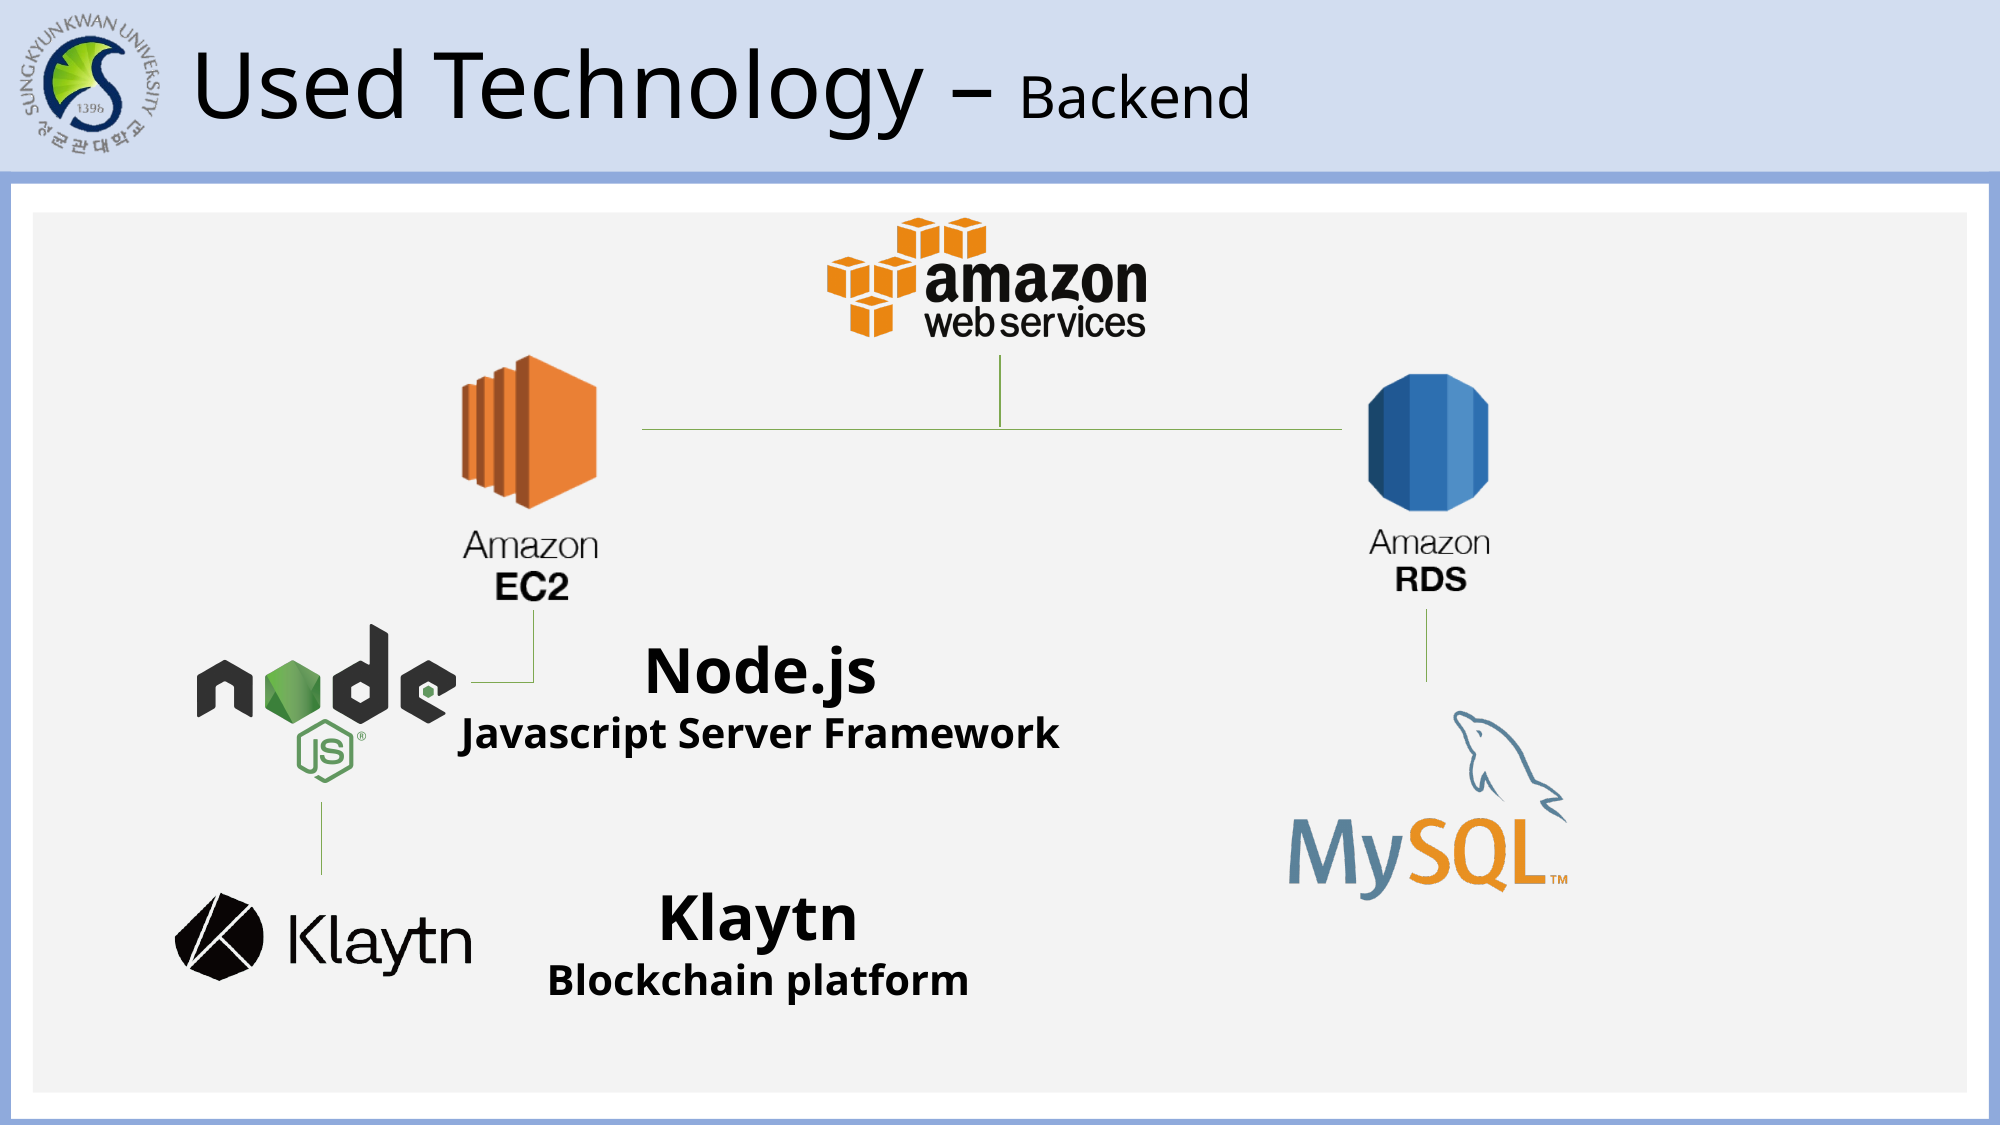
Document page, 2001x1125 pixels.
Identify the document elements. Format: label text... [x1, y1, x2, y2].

picture [1341, 339, 1523, 606]
picture [197, 624, 456, 783]
text_box [174, 0, 2000, 171]
text_box [12, 171, 1988, 185]
picture [799, 192, 1156, 359]
title Used Technology – Backend [175, 26, 1901, 150]
picture [429, 339, 633, 608]
text_box [0, 174, 12, 1125]
picture [164, 874, 489, 998]
text_box [32, 212, 1967, 1073]
text_box [1988, 171, 2000, 1125]
picture [0, 0, 174, 174]
text_box [12, 1118, 1988, 1125]
text_box [32, 211, 1968, 1094]
picture [1276, 705, 1577, 904]
